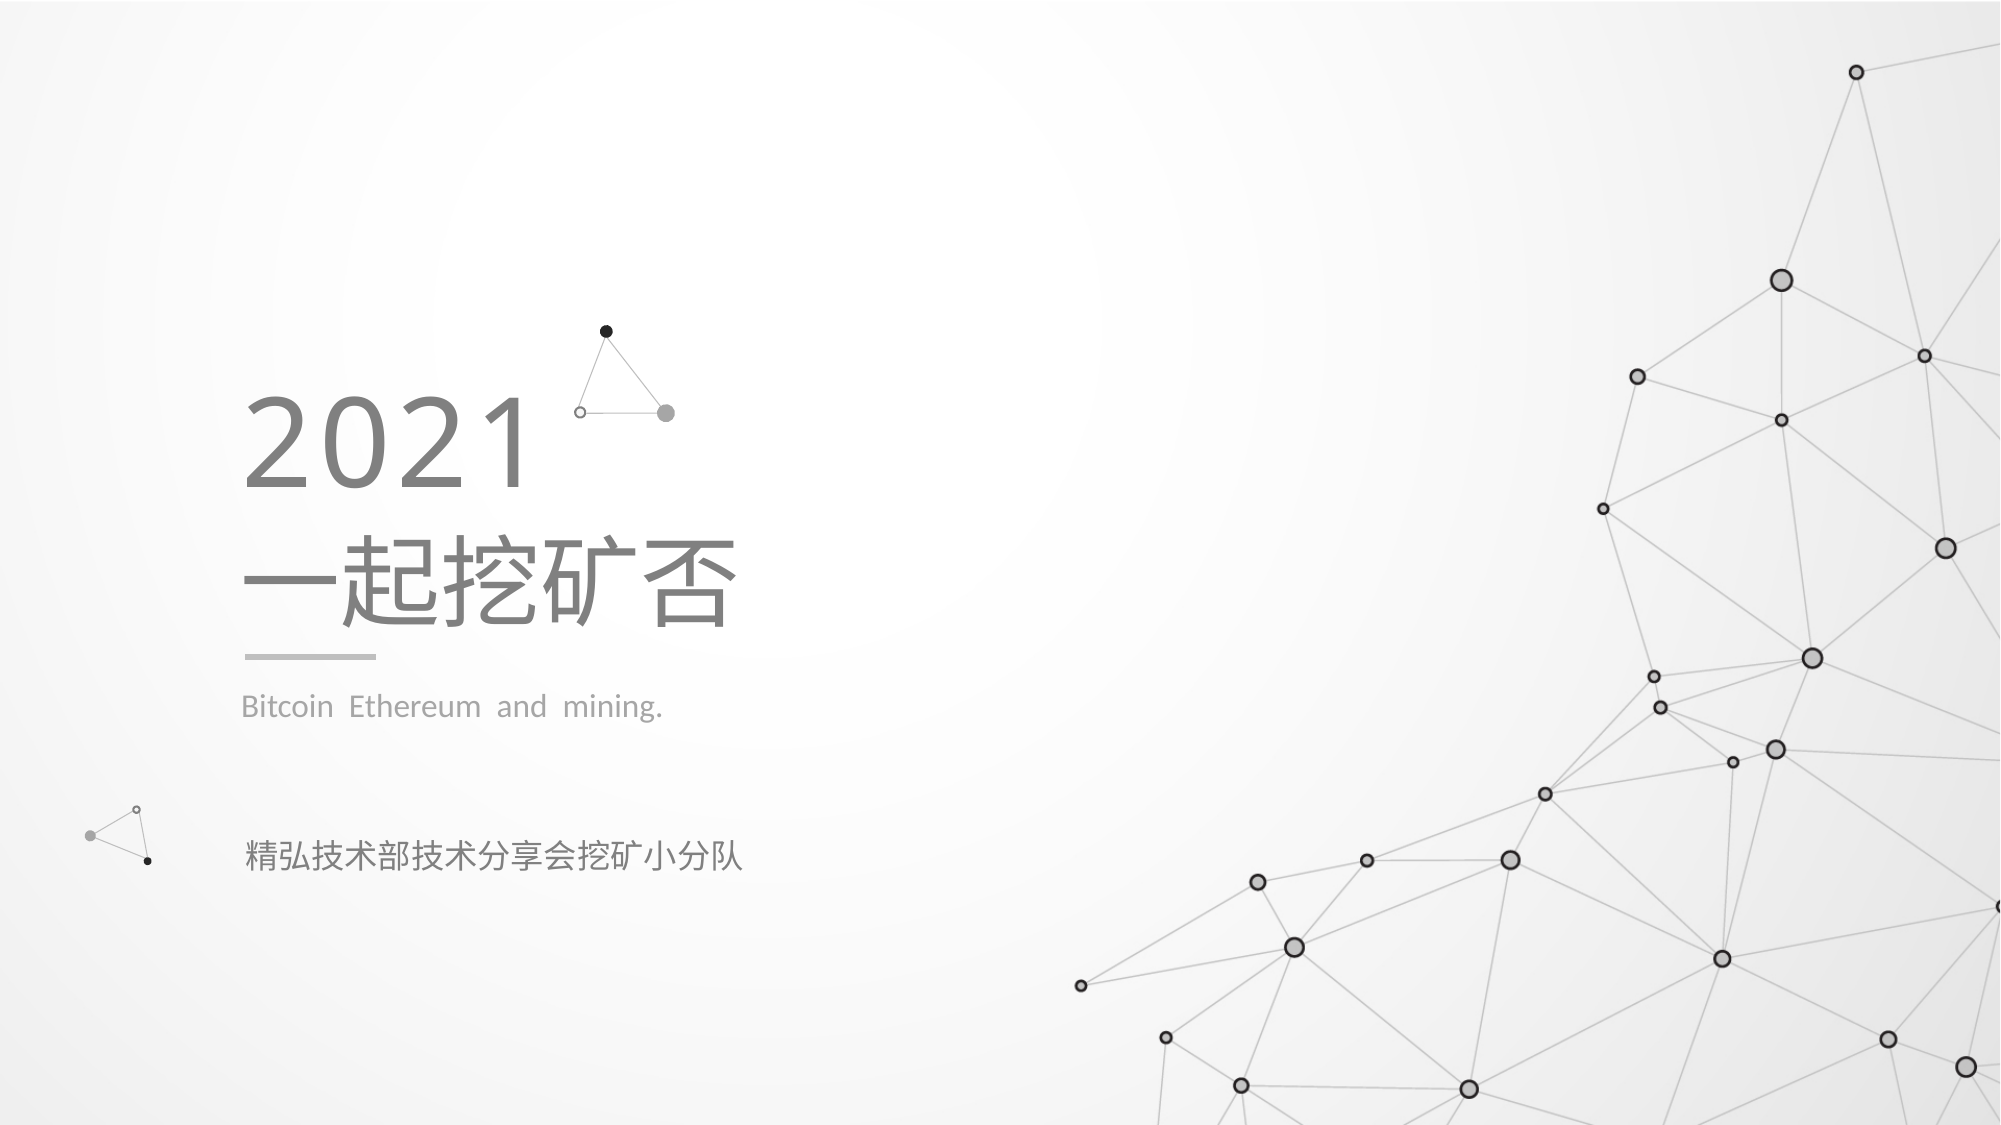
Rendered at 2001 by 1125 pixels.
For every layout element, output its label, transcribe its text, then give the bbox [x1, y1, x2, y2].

text_box 一起挖矿否 [225, 511, 1361, 647]
picture [0, 0, 2001, 1125]
text_box 2021 [226, 355, 819, 511]
text_box Bitcoin Ethereum and mining. [226, 656, 1306, 732]
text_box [555, 337, 670, 431]
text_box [88, 797, 151, 867]
text_box 精弘技术部技术分享会挖矿小分队 [230, 827, 759, 883]
